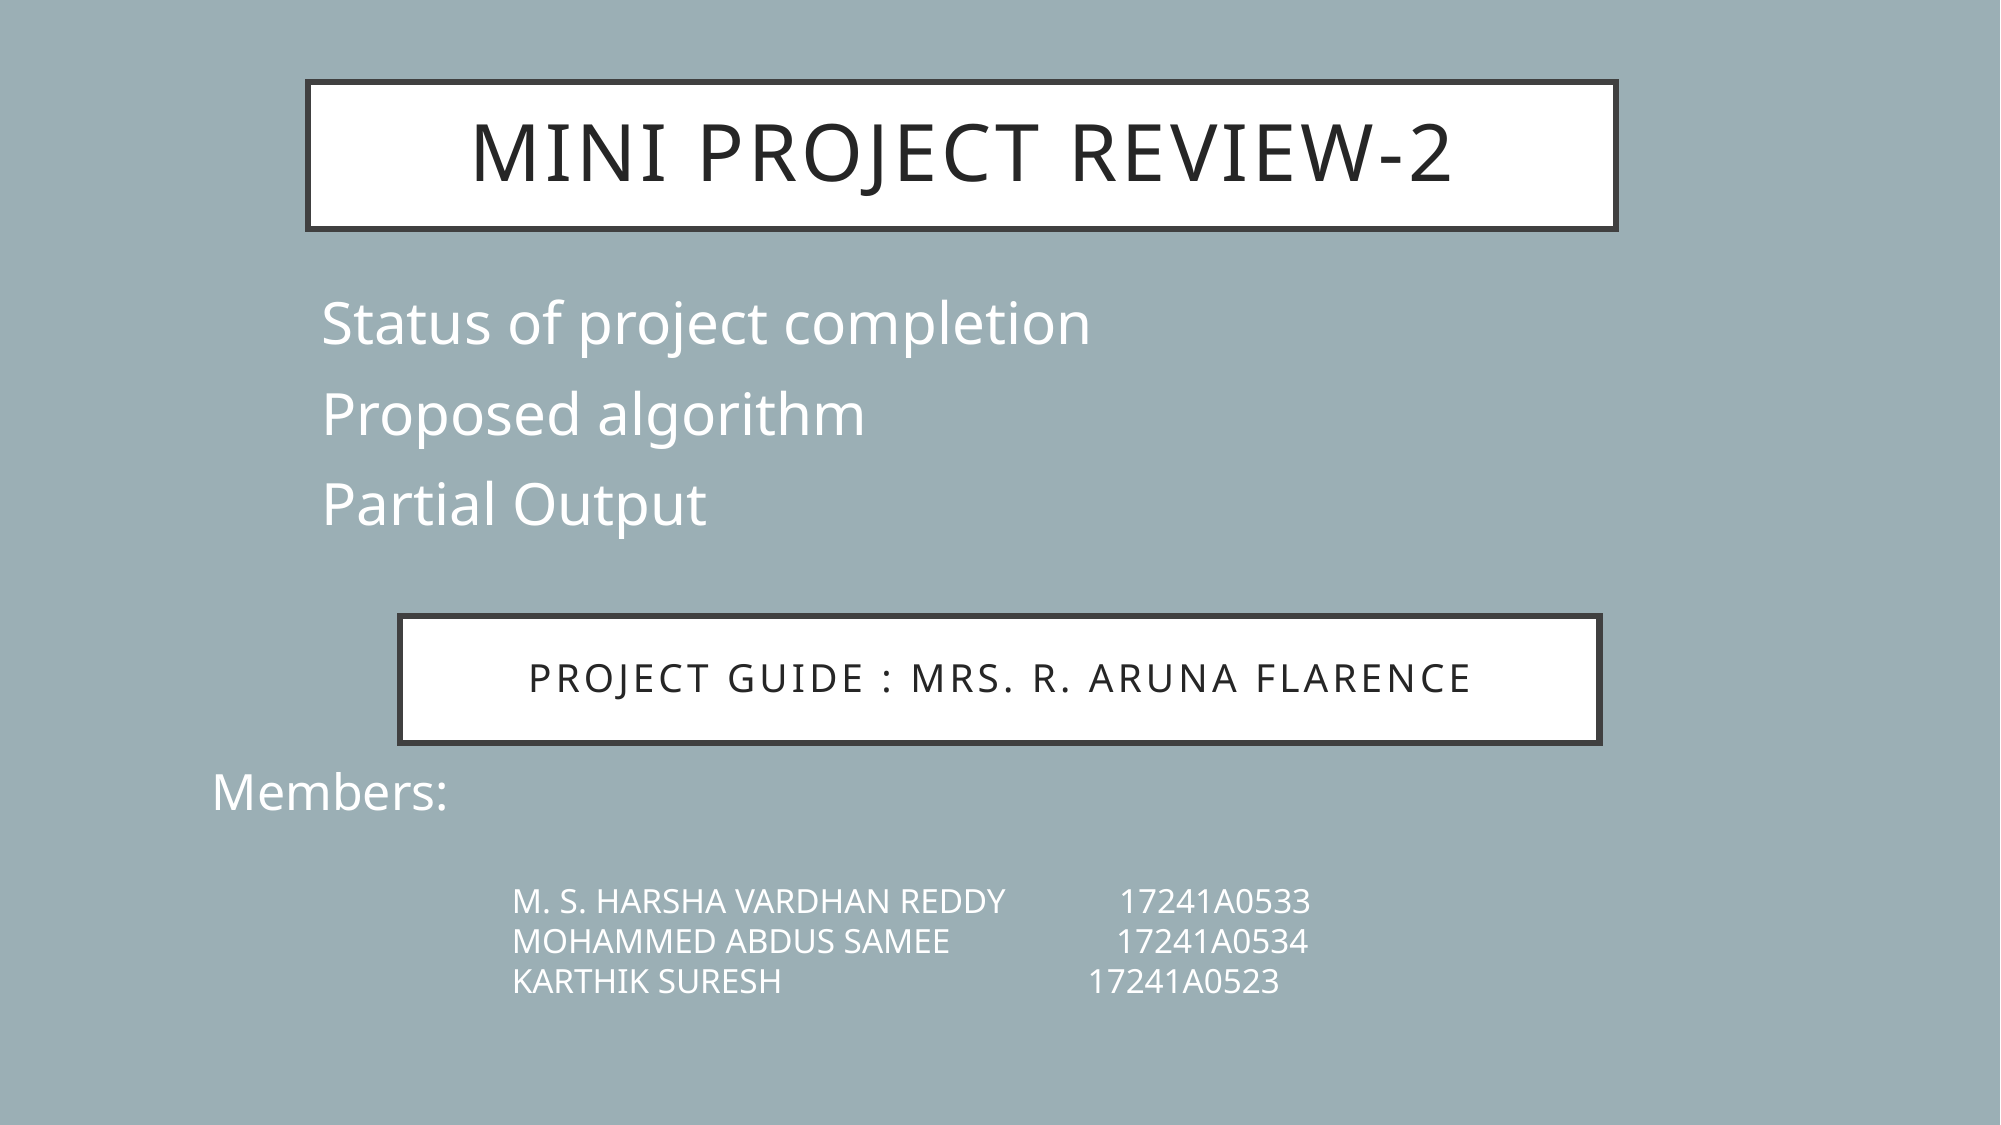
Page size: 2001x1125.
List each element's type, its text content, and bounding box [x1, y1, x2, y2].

subtitle Status of project completion Proposed algorithm Partial Output [249, 278, 1750, 592]
text_box Members: M. S. HARSHA VARDHAN REDDY 17241A0533 MOHAMMED ABDUS SAMEE 17241A0534 KARTHIK SURESH 17241A0523 [21, 753, 1902, 1008]
title MINI PROJECT REVIEW-2 [305, 79, 1619, 232]
text_box Project guide : Mrs. r. aruna flarence [400, 615, 1600, 744]
